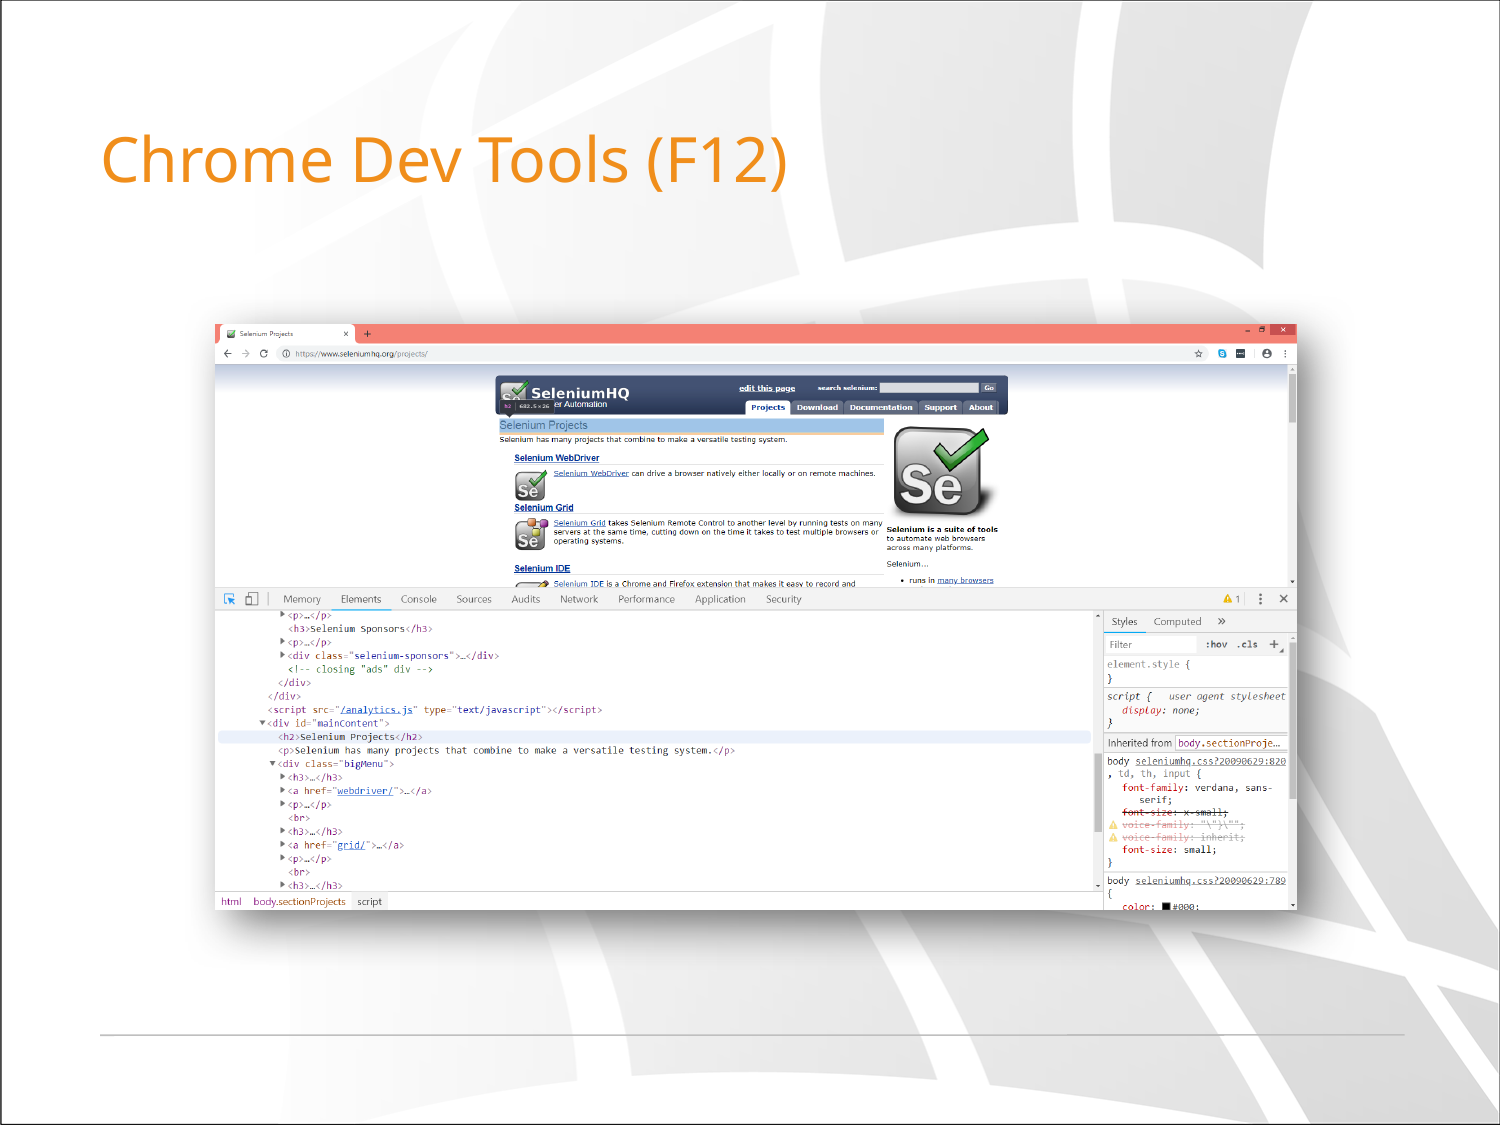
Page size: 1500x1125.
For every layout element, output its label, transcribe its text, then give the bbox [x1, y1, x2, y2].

picture [0, 0, 1500, 1125]
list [214, 323, 1297, 911]
title Chrome Dev Tools (F12) [100, 78, 1412, 245]
